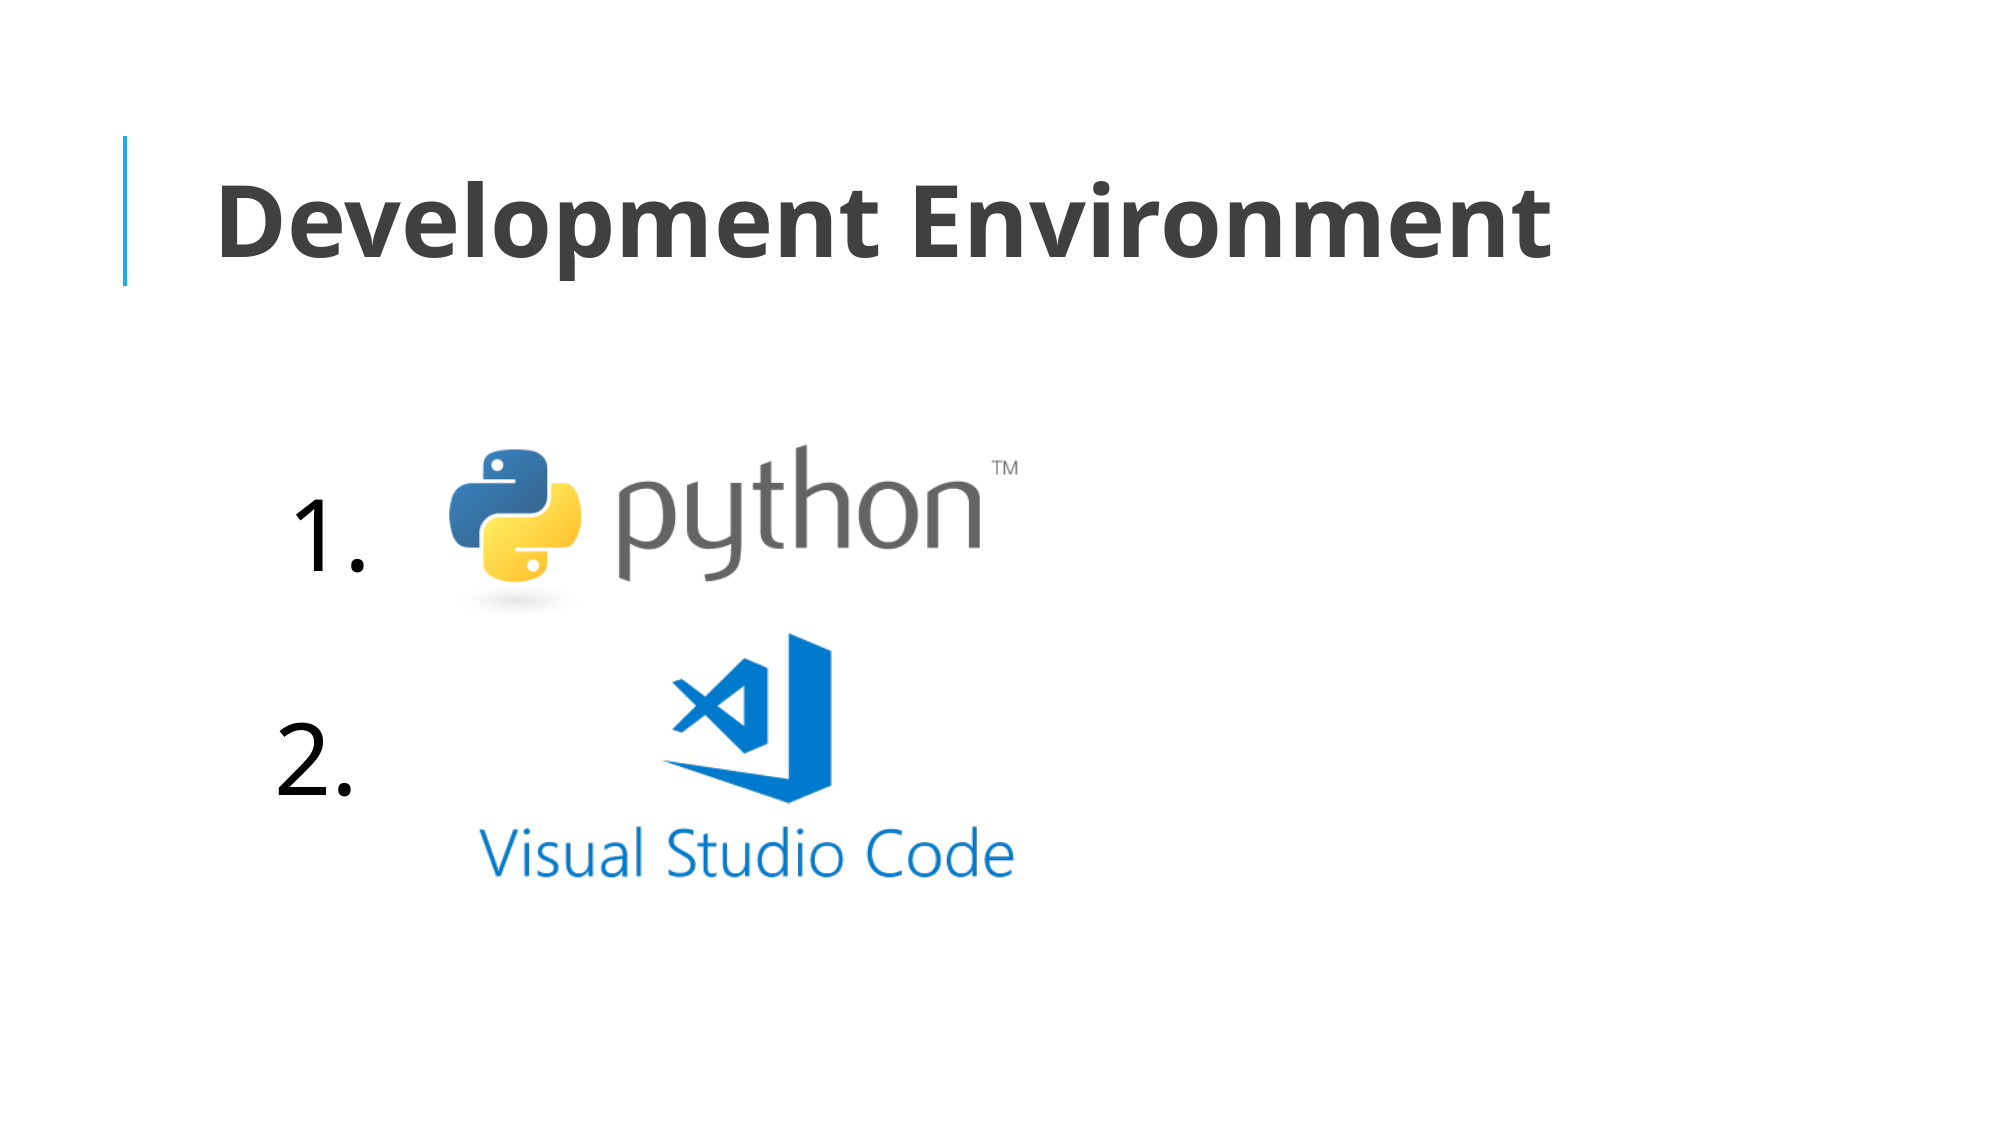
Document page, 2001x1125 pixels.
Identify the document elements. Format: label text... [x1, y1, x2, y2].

text_box 2. [222, 689, 429, 821]
text_box Development Environment [197, 117, 1642, 317]
text_box 1. [222, 466, 348, 597]
picture [355, 409, 1074, 911]
